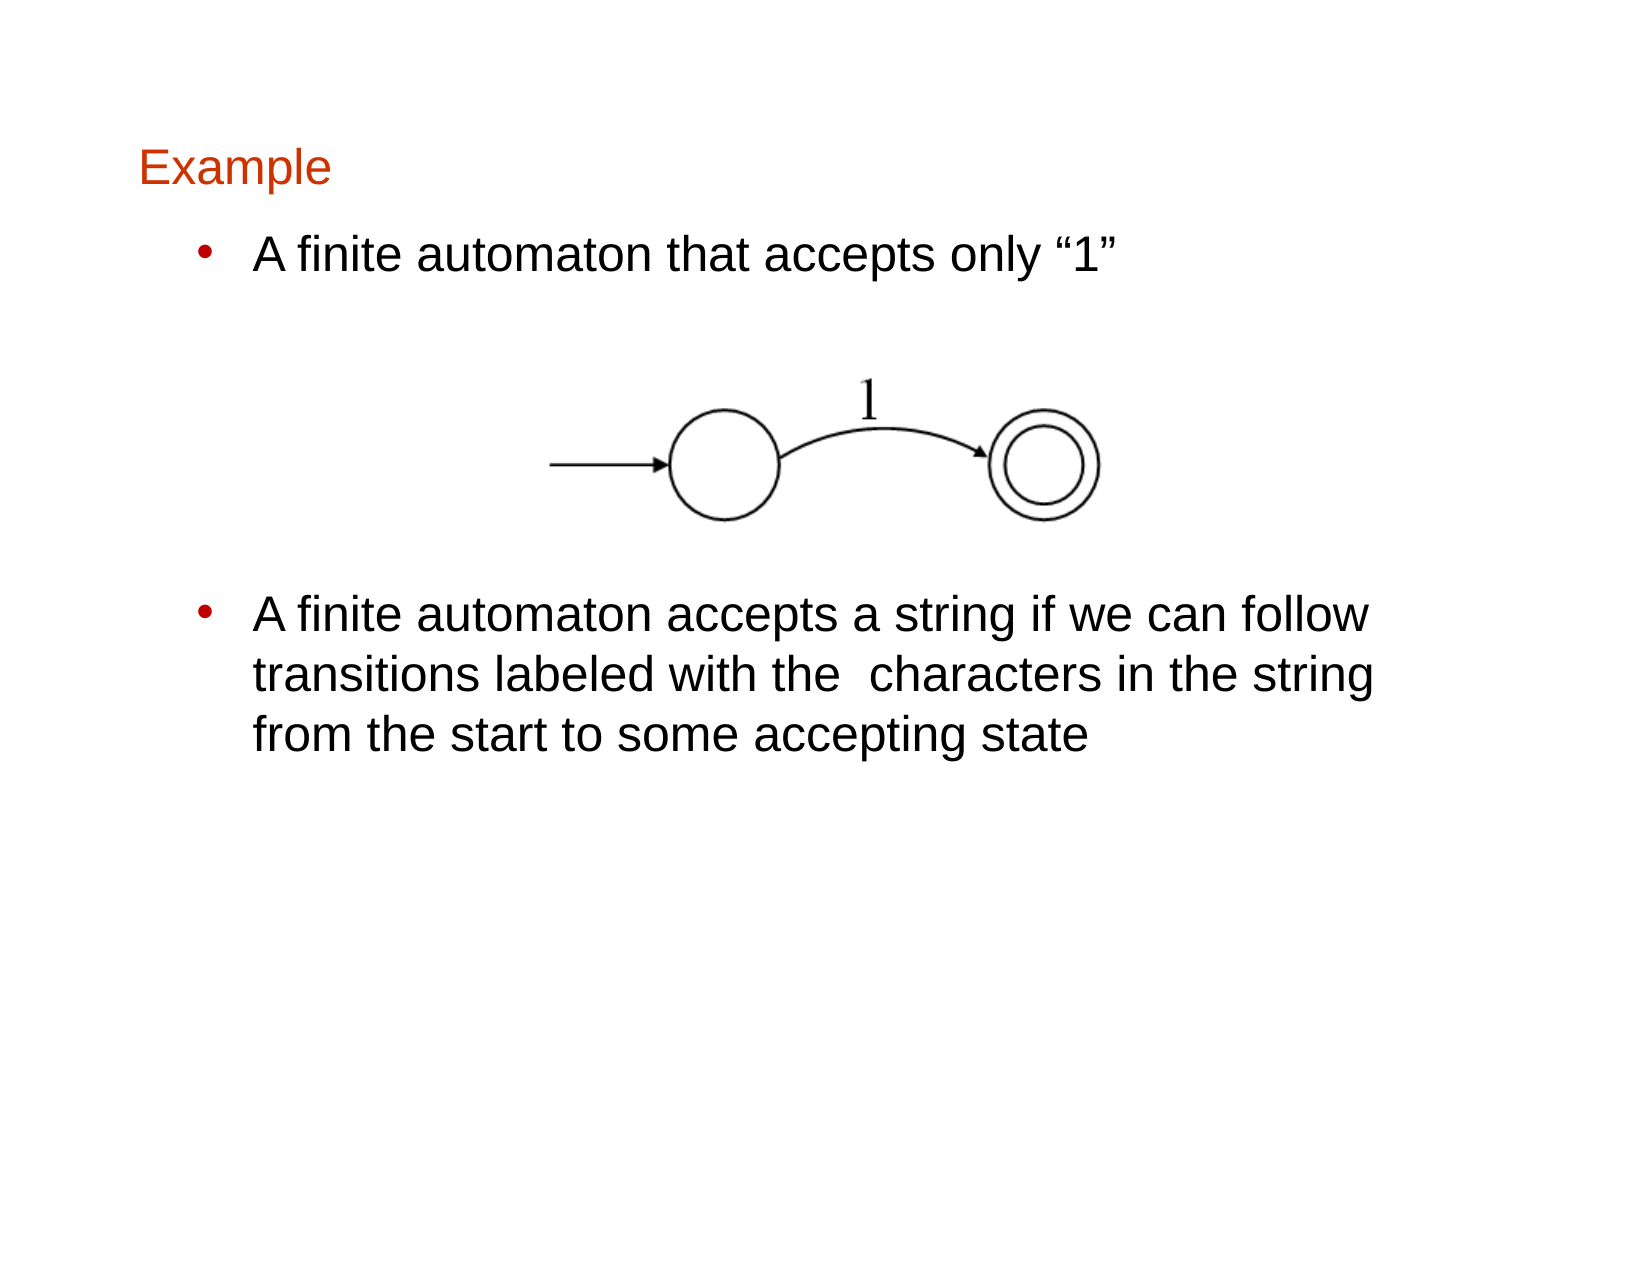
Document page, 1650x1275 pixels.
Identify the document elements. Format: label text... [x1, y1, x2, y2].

list A finite automaton that accepts only “1” A finite automaton accepts a string if we can follow transitions labeled with the characters in the string from the start to some accepting state [196, 221, 1438, 1275]
picture [541, 349, 1108, 524]
title Example [138, 134, 1512, 348]
